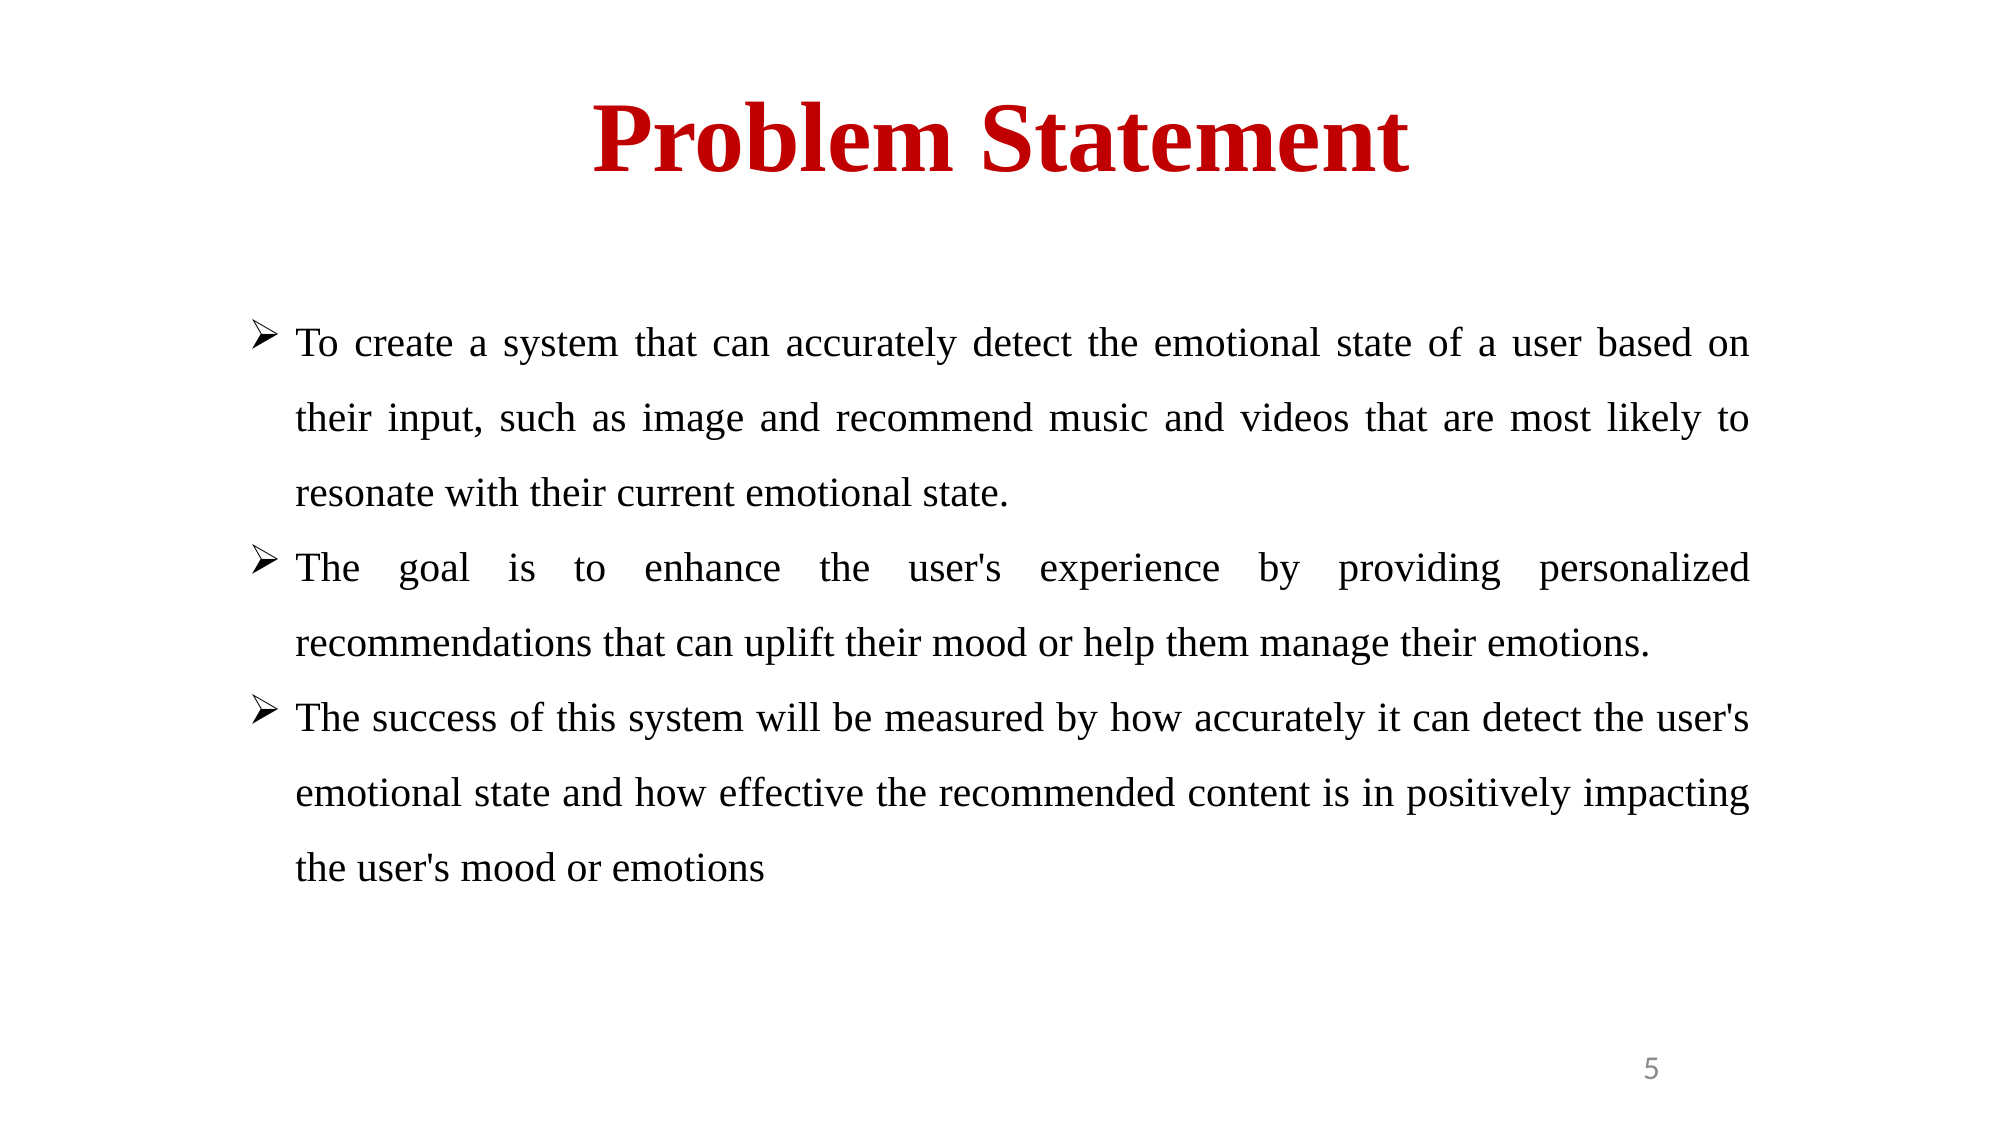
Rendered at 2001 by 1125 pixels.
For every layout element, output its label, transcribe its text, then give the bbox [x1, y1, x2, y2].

slide_number 5 [1329, 1046, 1675, 1087]
text_box Problem Statement [493, 9, 1507, 191]
text_box To create a system that can accurately detect the emotional state of a user based on their input, such as image and recommend music and videos that are most likely to resonate with their current emotional state. The goal is to enhance the user's experience by providing personalized recommendations that can uplift their mood or help them manage their emotions. The success of this system will be measured by how accurately it can detect the user's emotional state and how effective the recommended content is in positively impacting the user's mood or emotions [233, 282, 1767, 897]
